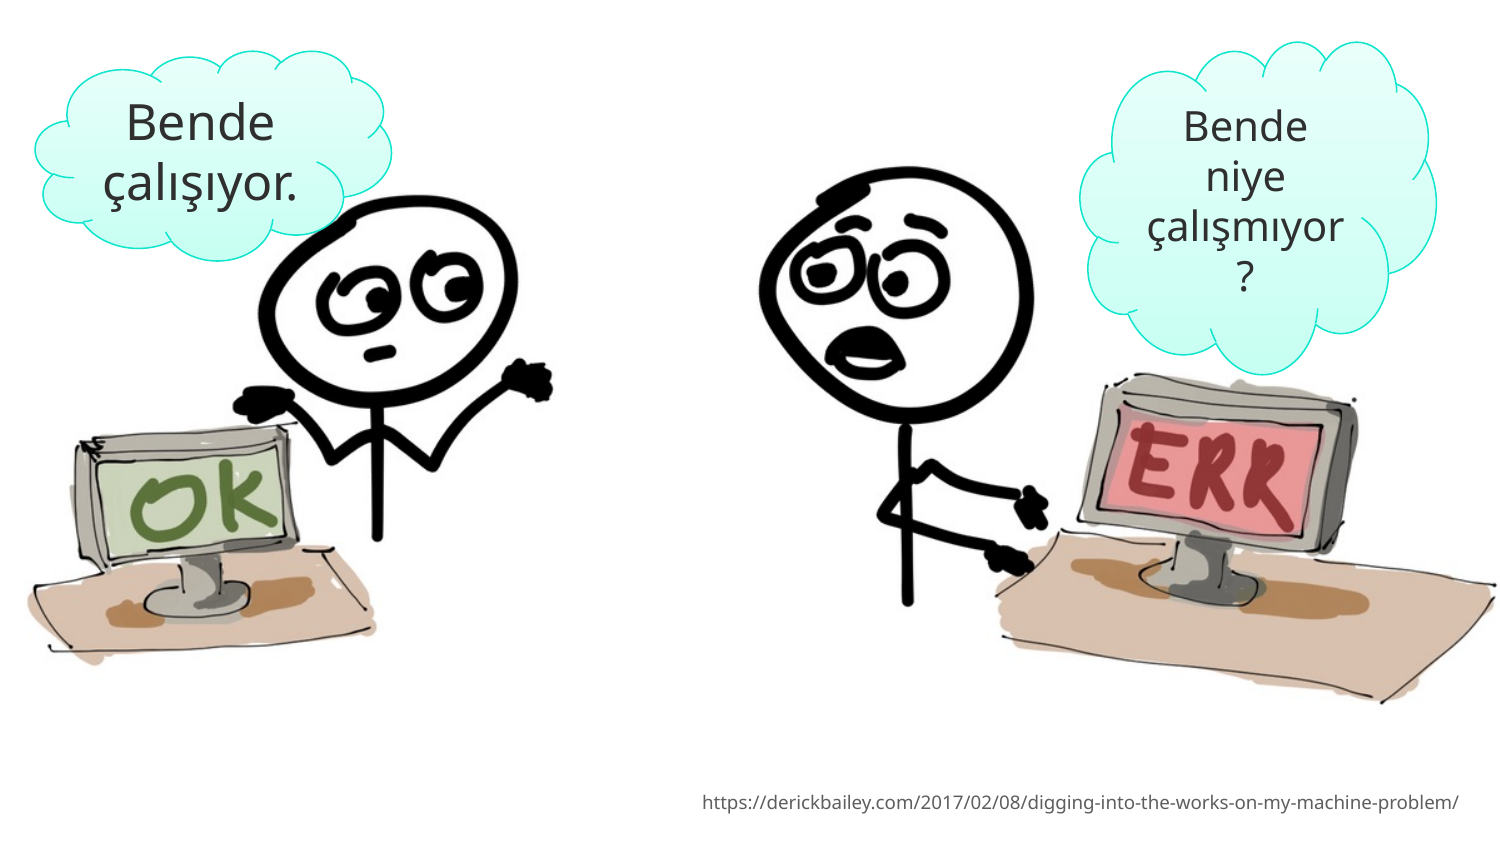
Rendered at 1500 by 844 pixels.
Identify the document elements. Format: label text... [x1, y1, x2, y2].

picture [25, 81, 1500, 763]
text_box https://derickbailey.com/2017/02/08/digging-into-the-works-on-my-machine-problem/ [687, 783, 1474, 821]
text_box Bende niye çalışmıyor? [1138, 41, 1397, 81]
text_box Bende çalışıyor. [84, 50, 364, 81]
